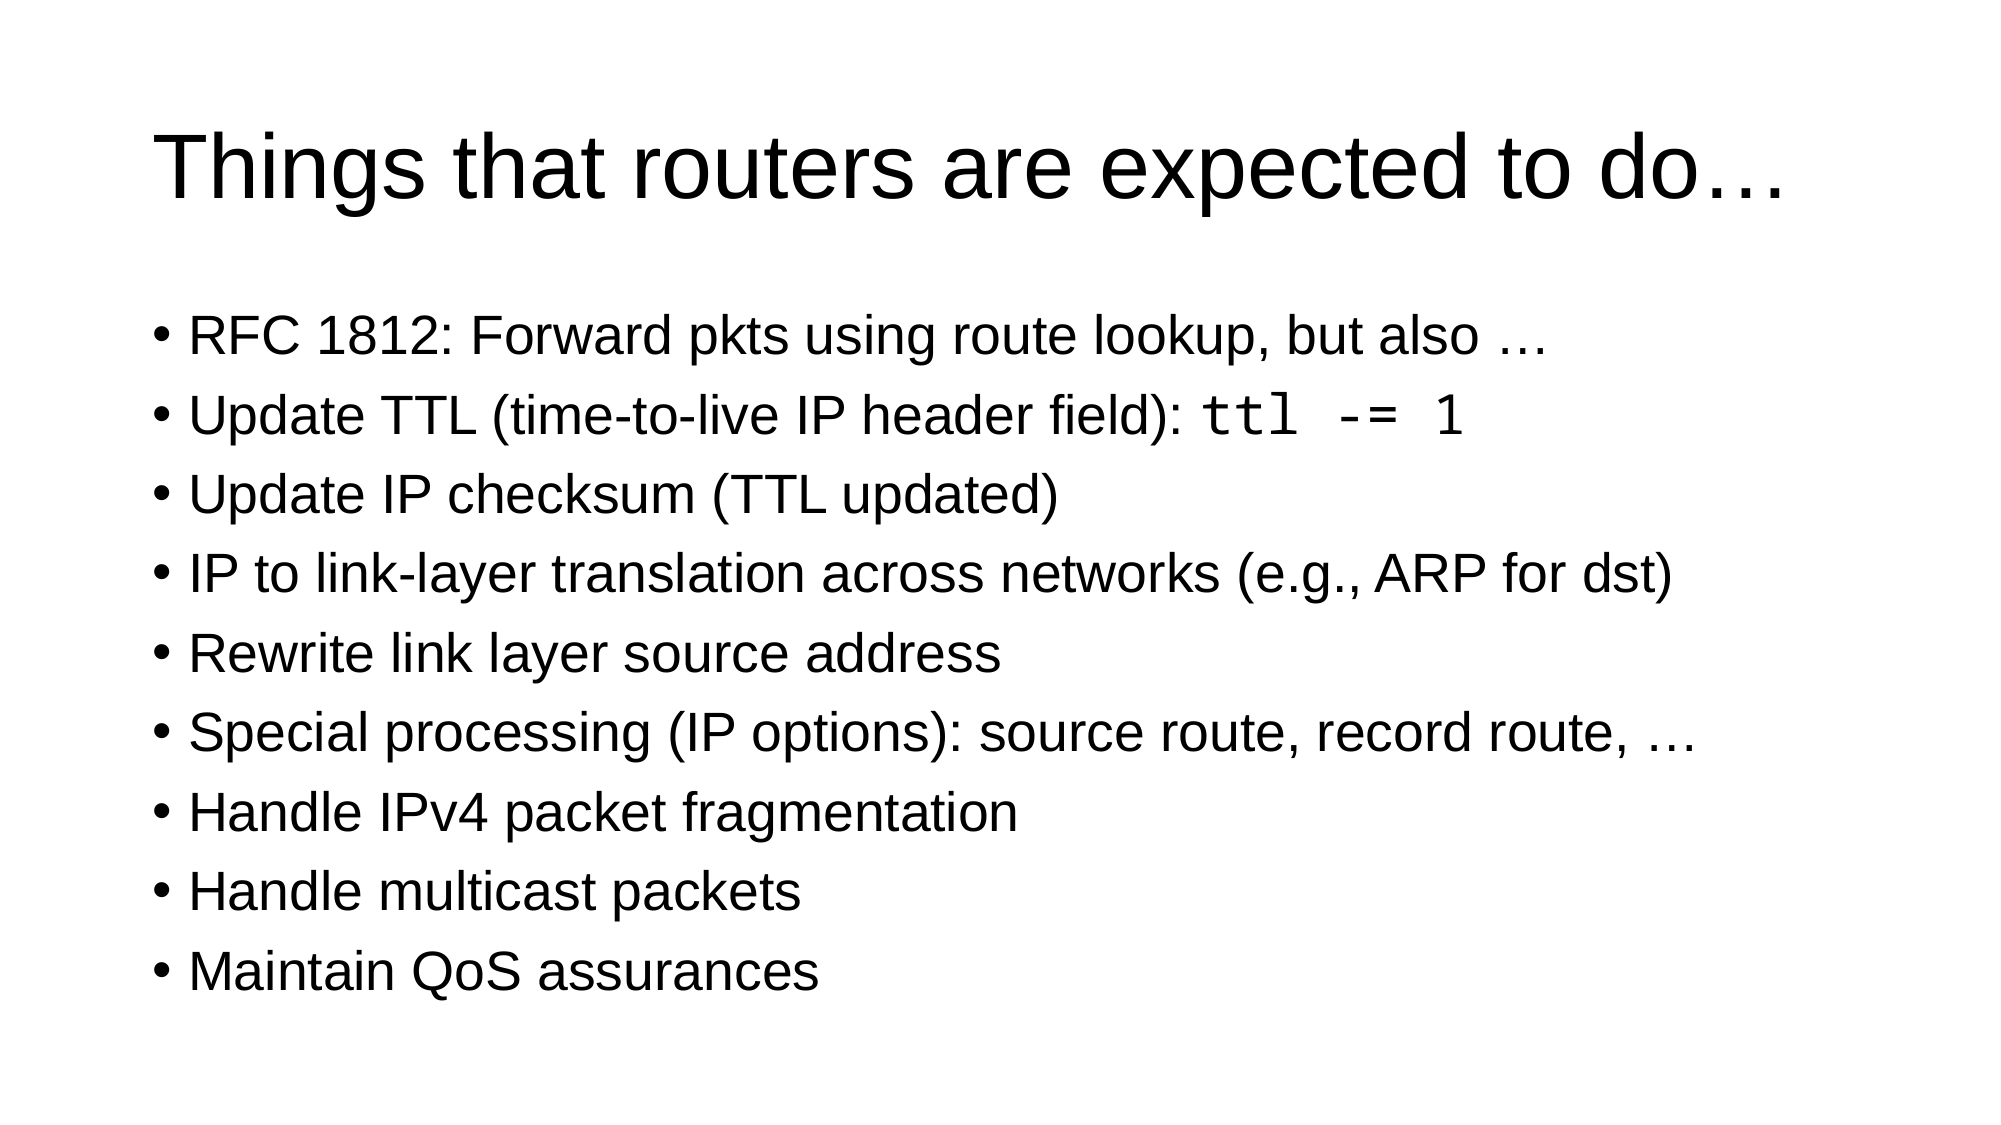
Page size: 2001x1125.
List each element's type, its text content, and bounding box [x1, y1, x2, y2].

list RFC 1812: Forward pkts using route lookup, but also … Update TTL (time-to-live IP header field): ttl -= 1 Update IP checksum (TTL updated) IP to link-layer translation across networks (e.g., ARP for dst) Rewrite link layer source address Special processing (IP options): source route, record route, … Handle IPv4 packet fragmentation Handle multicast packets Maintain QoS assurances [137, 299, 1863, 1014]
title Things that routers are expected to do… [137, 59, 1863, 278]
